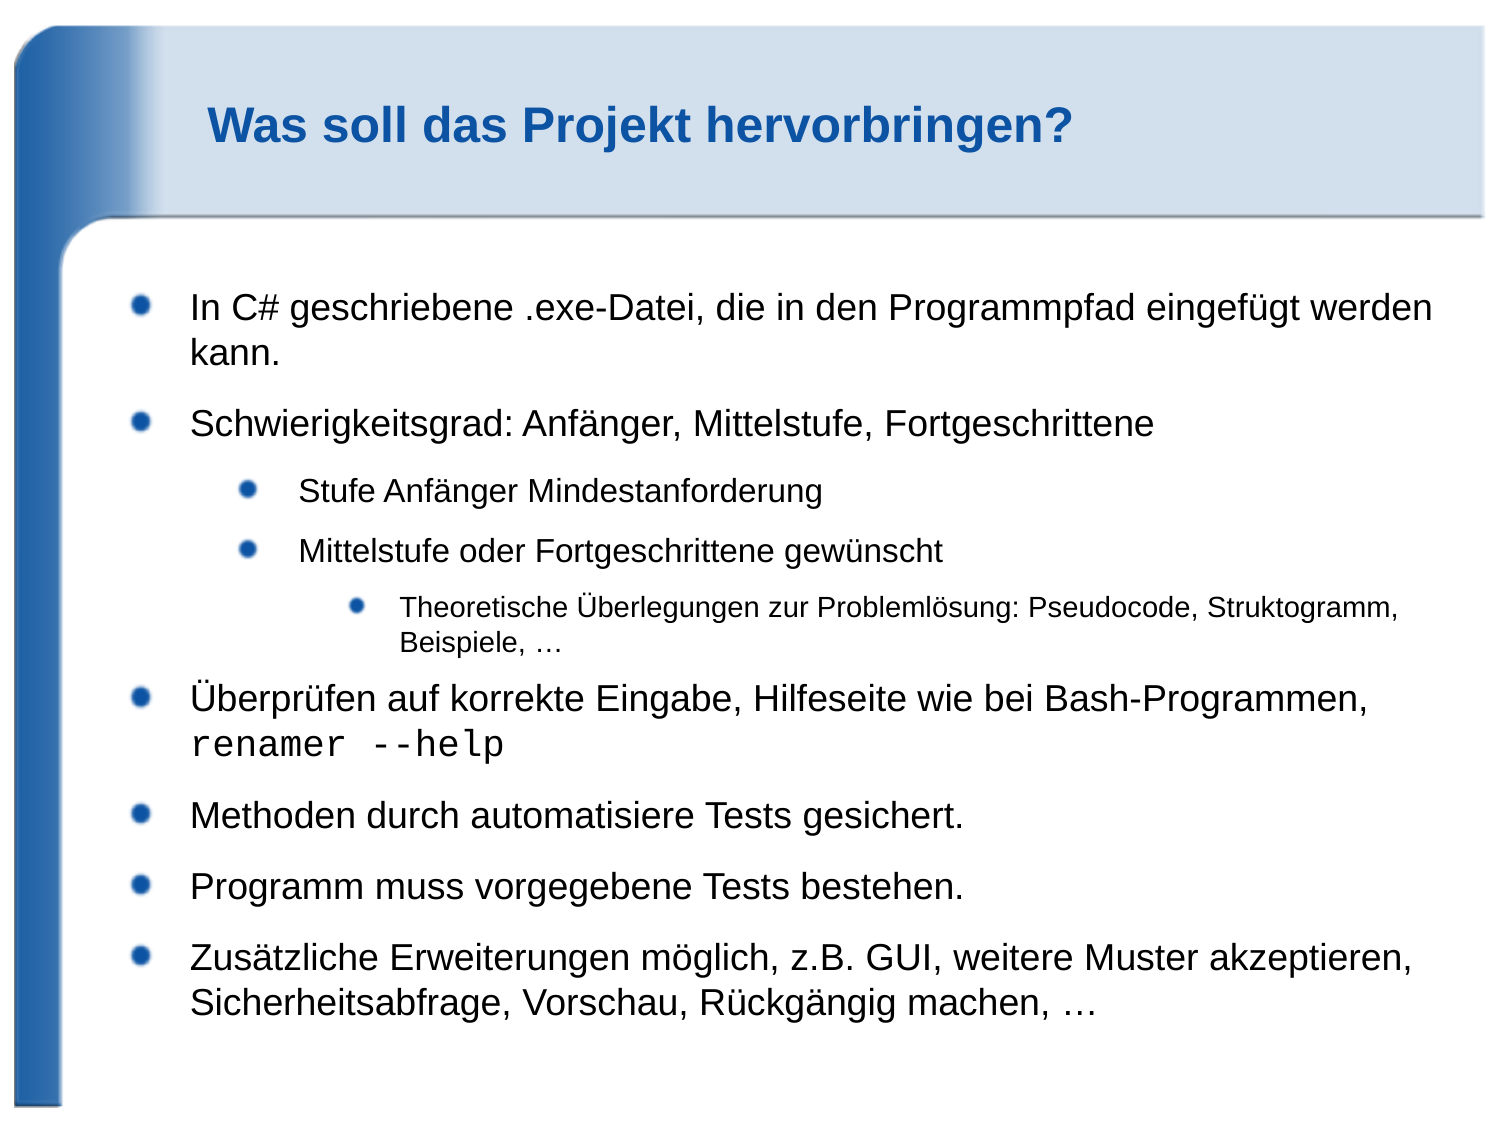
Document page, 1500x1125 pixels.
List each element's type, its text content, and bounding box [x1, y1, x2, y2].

list In C# geschriebene .exe-Datei, die in den Programmpfad eingefügt werden kann. Schwierigkeitsgrad: Anfänger, Mittelstufe, Fortgeschrittene Stufe Anfänger Mindestanforderung Mittelstufe oder Fortgeschrittene gewünscht Theoretische Überlegungen zur Problemlösung: Pseudocode, Struktogramm, Beispiele, … Überprüfen auf korrekte Eingabe, Hilfeseite wie bei Bash-Programmen, renamer --help Methoden durch automatisiere Tests gesichert. Programm muss vorgegebene Tests bestehen. Zusätzliche Erweiterungen möglich, z.B. GUI, weitere Muster akzeptieren, Sicherheitsabfrage, Vorschau, Rückgängig machen, … [112, 275, 1478, 1106]
picture [14, 24, 1487, 1108]
title Was soll das Projekt hervorbringen? [207, 50, 1483, 200]
